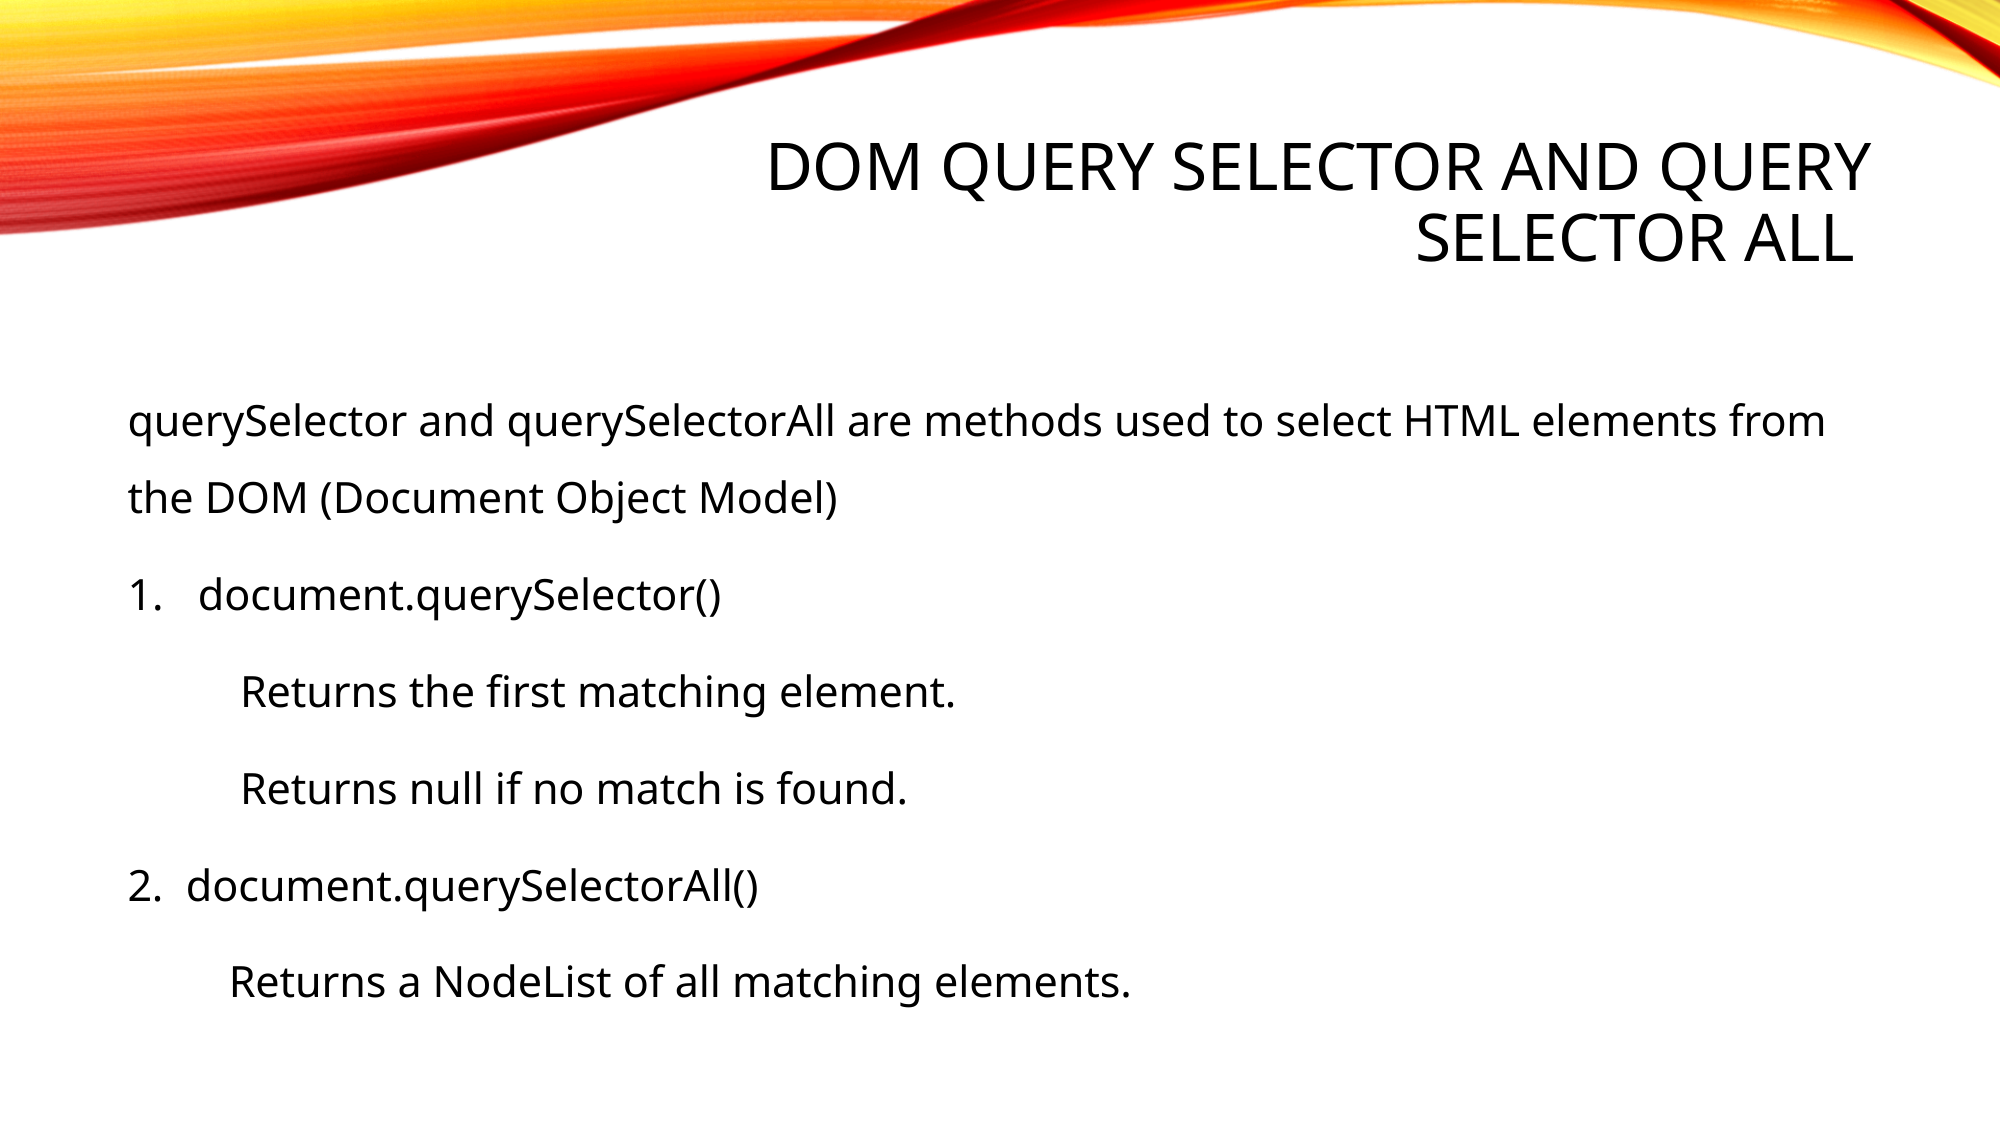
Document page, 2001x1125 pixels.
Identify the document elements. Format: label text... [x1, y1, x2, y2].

list querySelector and querySelectorAll are methods used to select HTML elements from the DOM (Document Object Model) document.querySelector() Returns the first matching element. Returns null if no match is found. 2. document.querySelectorAll() Returns a NodeList of all matching elements. [112, 360, 1888, 1021]
title DOM query selector and query selector all [474, 125, 1888, 360]
picture [0, 0, 2000, 237]
